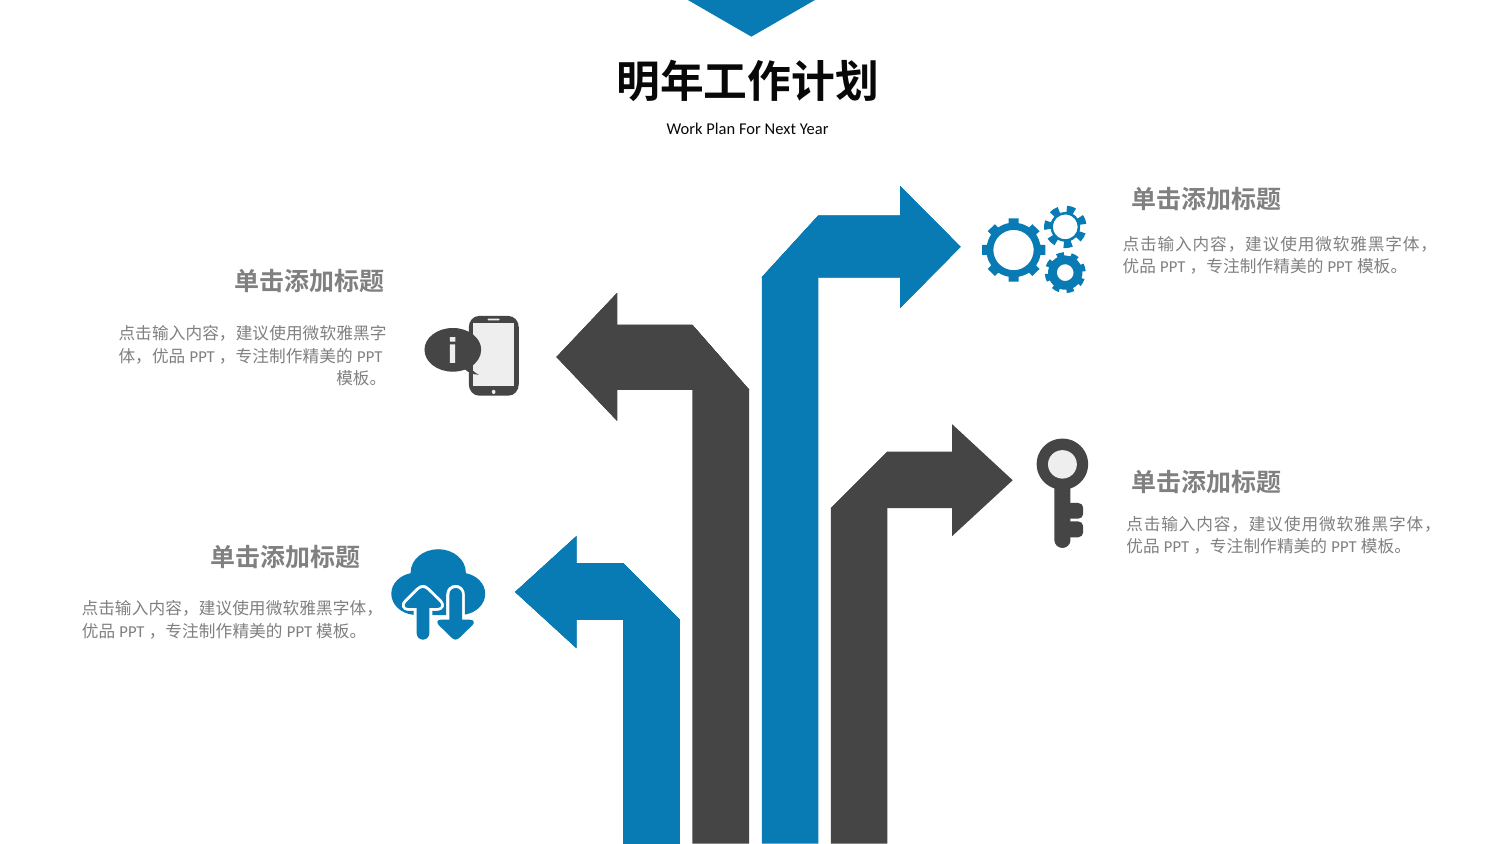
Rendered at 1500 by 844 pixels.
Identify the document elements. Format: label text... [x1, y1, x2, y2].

text_box 明年工作计划 [510, 46, 985, 110]
text_box Work Plan For Next Year [495, 110, 1000, 146]
text_box [685, 0, 816, 38]
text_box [55, 175, 1439, 844]
